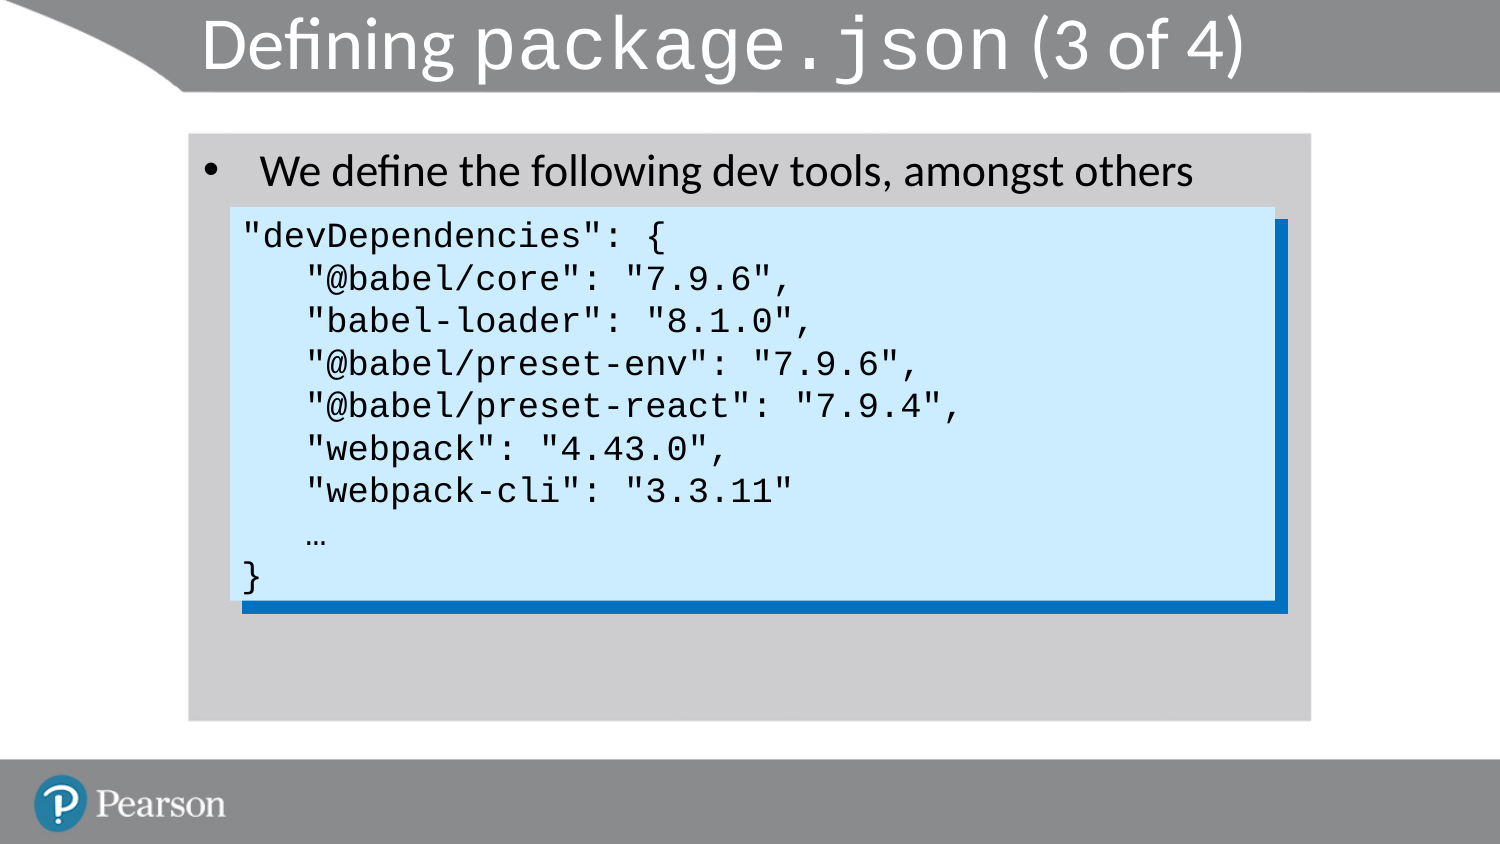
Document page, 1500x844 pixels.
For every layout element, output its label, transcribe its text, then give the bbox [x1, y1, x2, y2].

text_box "devDependencies": { "@babel/core": "7.9.6", "babel-loader": "8.1.0", "@babel/preset-env": "7.9.6", "@babel/preset-react": "7.9.4", "webpack": "4.43.0", "webpack-cli": "3.3.11" … } [230, 206, 1275, 601]
list We define the following dev tools, amongst others [188, 133, 1311, 716]
title Defining package.json (3 of 4) [186, 0, 1425, 79]
picture [0, 0, 1500, 844]
